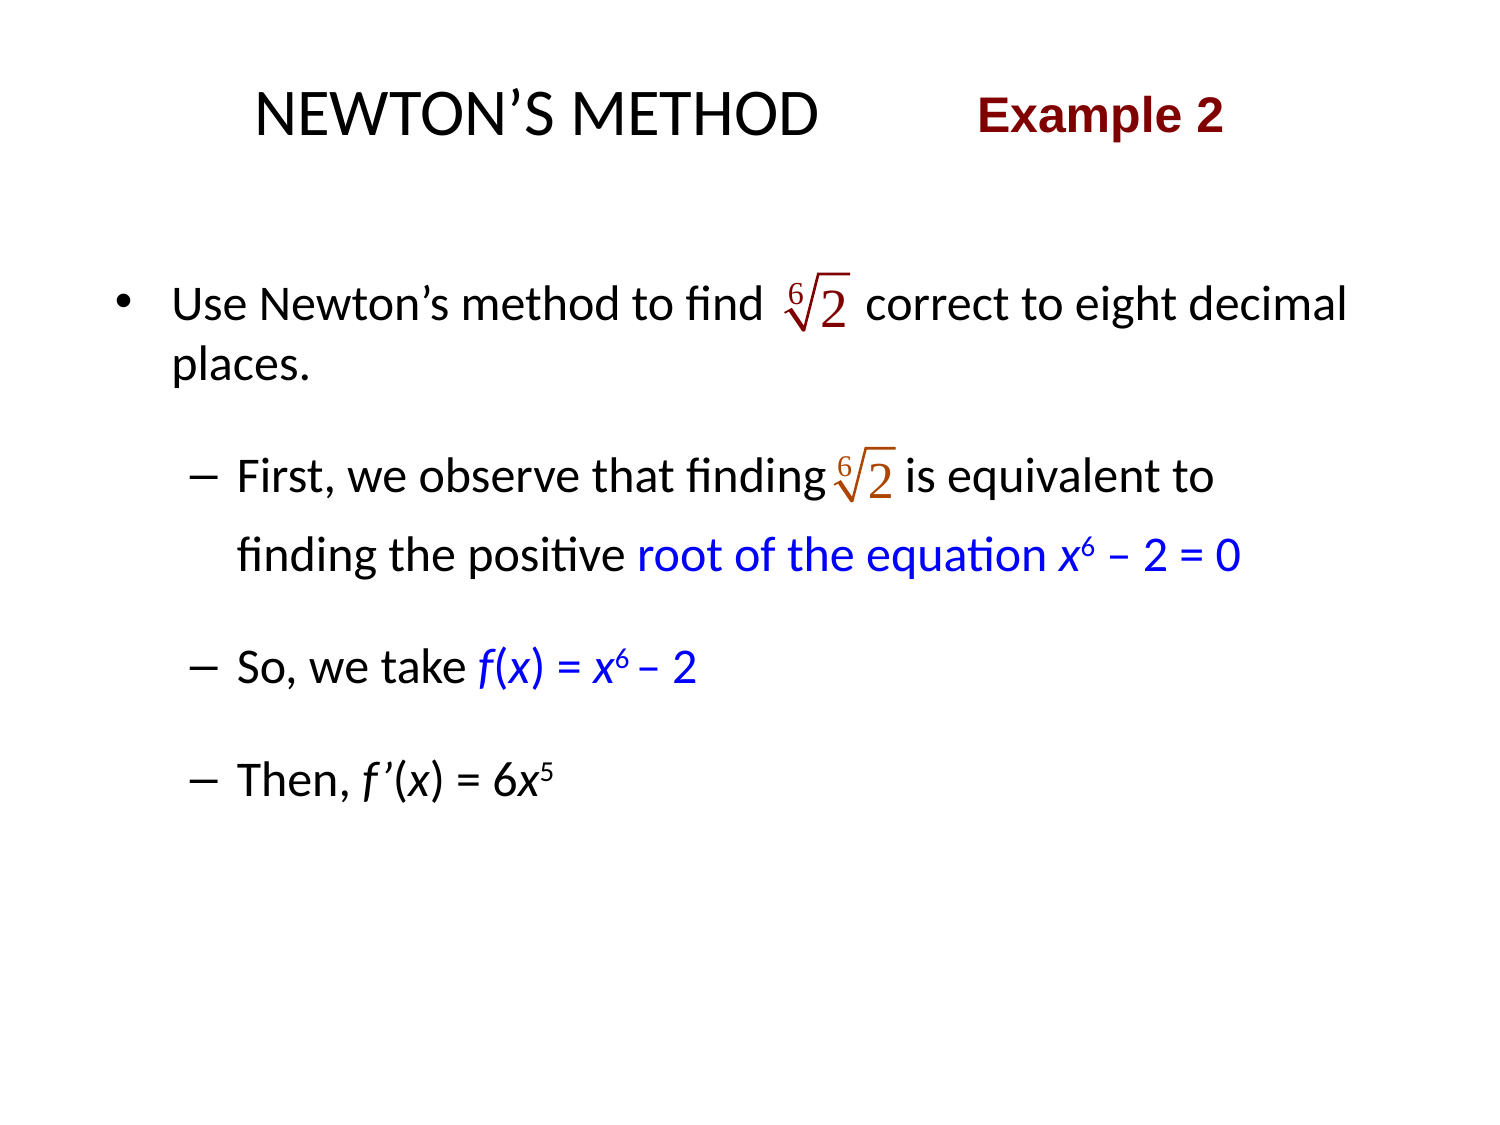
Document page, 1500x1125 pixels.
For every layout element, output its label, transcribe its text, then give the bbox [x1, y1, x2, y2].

title NEWTON’S METHOD [99, 60, 975, 157]
list Use Newton’s method to find correct to eight decimal places. First, we observe that finding is equivalent to finding the positive root of the equation x6 – 2 = 0 So, we take f(x) = x6 – 2 Then, f’(x) = 6x5 [99, 262, 1379, 900]
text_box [774, 262, 863, 342]
text_box Example 2 [962, 74, 1425, 150]
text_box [824, 437, 908, 512]
